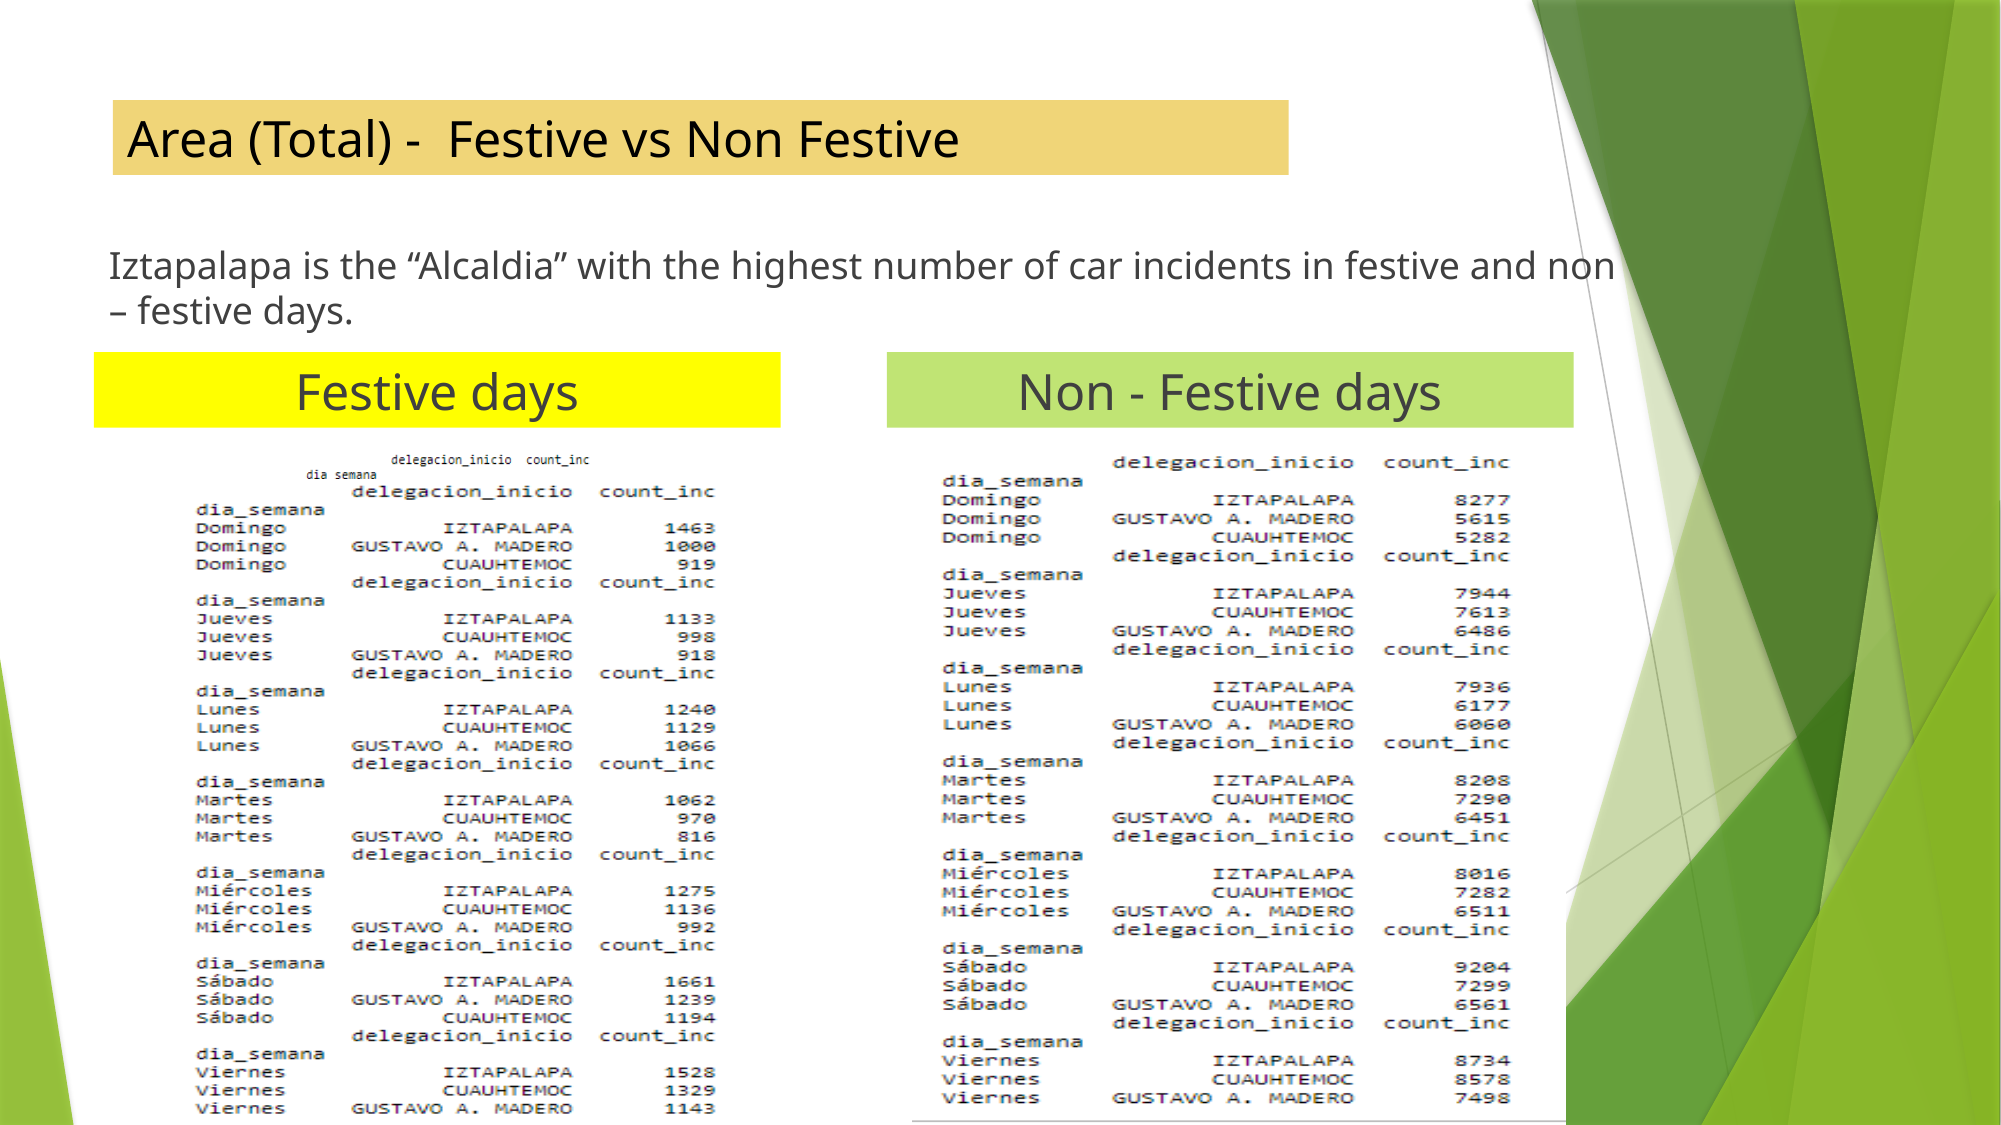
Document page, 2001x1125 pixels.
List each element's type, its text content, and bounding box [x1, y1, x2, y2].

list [290, 448, 618, 478]
text_box Area (Total) - Festive vs Non Festive [112, 100, 1289, 175]
picture [911, 448, 1566, 1125]
text_box Festive days [93, 352, 781, 428]
picture [180, 479, 762, 1125]
text_box Non - Festive days [886, 352, 1574, 428]
text_box Iztapalapa is the “Alcaldia” with the highest number of car incidents in festive and non – festive days. [93, 217, 1658, 340]
